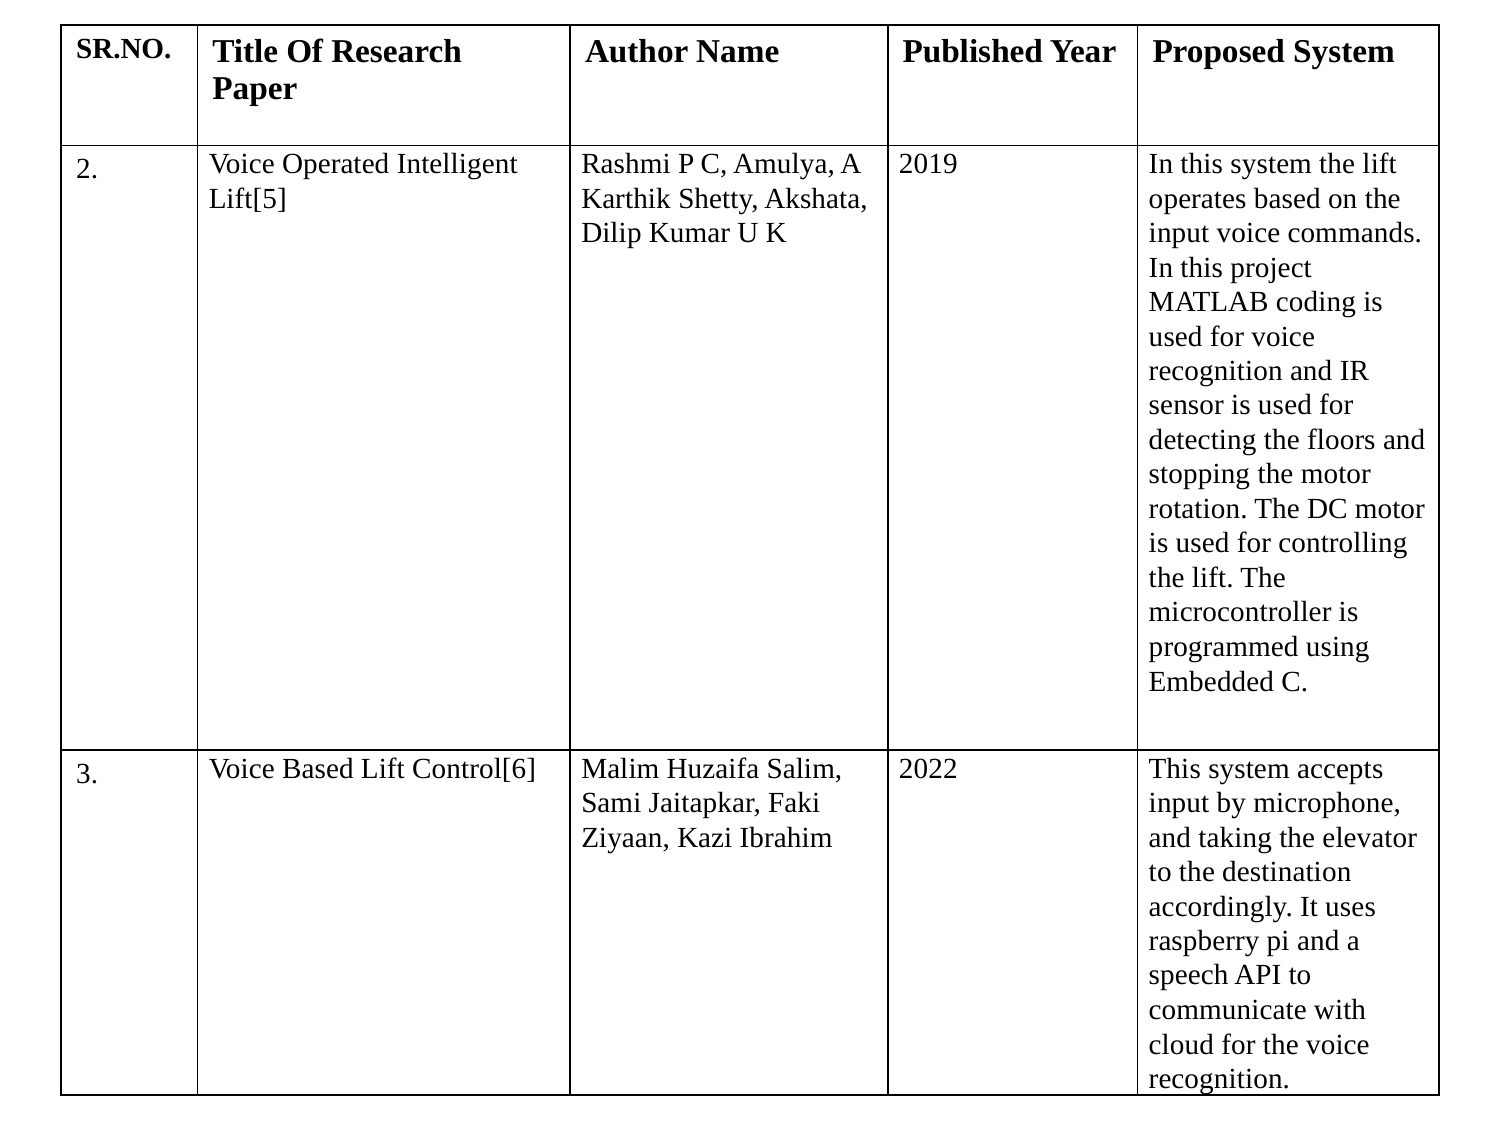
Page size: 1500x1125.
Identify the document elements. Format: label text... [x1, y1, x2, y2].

table_cell 2022 [889, 751, 1137, 1094]
table_header Title Of Research Paper [198, 26, 569, 145]
table_cell Voice Based Lift Control[6] [198, 751, 569, 1094]
table_header Author Name [571, 26, 887, 145]
table_cell In this system the lift operates based on the input voice commands. In this project MATLAB coding is used for voice recognition and IR sensor is used for detecting the floors and stopping the motor rotation. The DC motor is used for controlling the lift. The microcontroller is programmed using Embedded C. [1138, 146, 1438, 749]
table_cell Malim Huzaifa Salim, Sami Jaitapkar, Faki Ziyaan, Kazi Ibrahim [571, 751, 887, 1094]
table_cell Voice Operated Intelligent Lift[5] [198, 146, 569, 749]
table_cell 3. [62, 751, 197, 1094]
table_header Published Year [889, 26, 1137, 145]
table_cell This system accepts input by microphone, and taking the elevator to the destination accordingly. It uses raspberry pi and a speech API to communicate with cloud for the voice recognition. [1138, 751, 1438, 1094]
table_header SR.NO. [62, 26, 197, 145]
table_cell Rashmi P C, Amulya, A Karthik Shetty, Akshata, Dilip Kumar U K [571, 146, 887, 749]
table_header Proposed System [1138, 26, 1438, 145]
table_cell 2. [62, 146, 197, 749]
table_cell 2019 [889, 146, 1137, 749]
